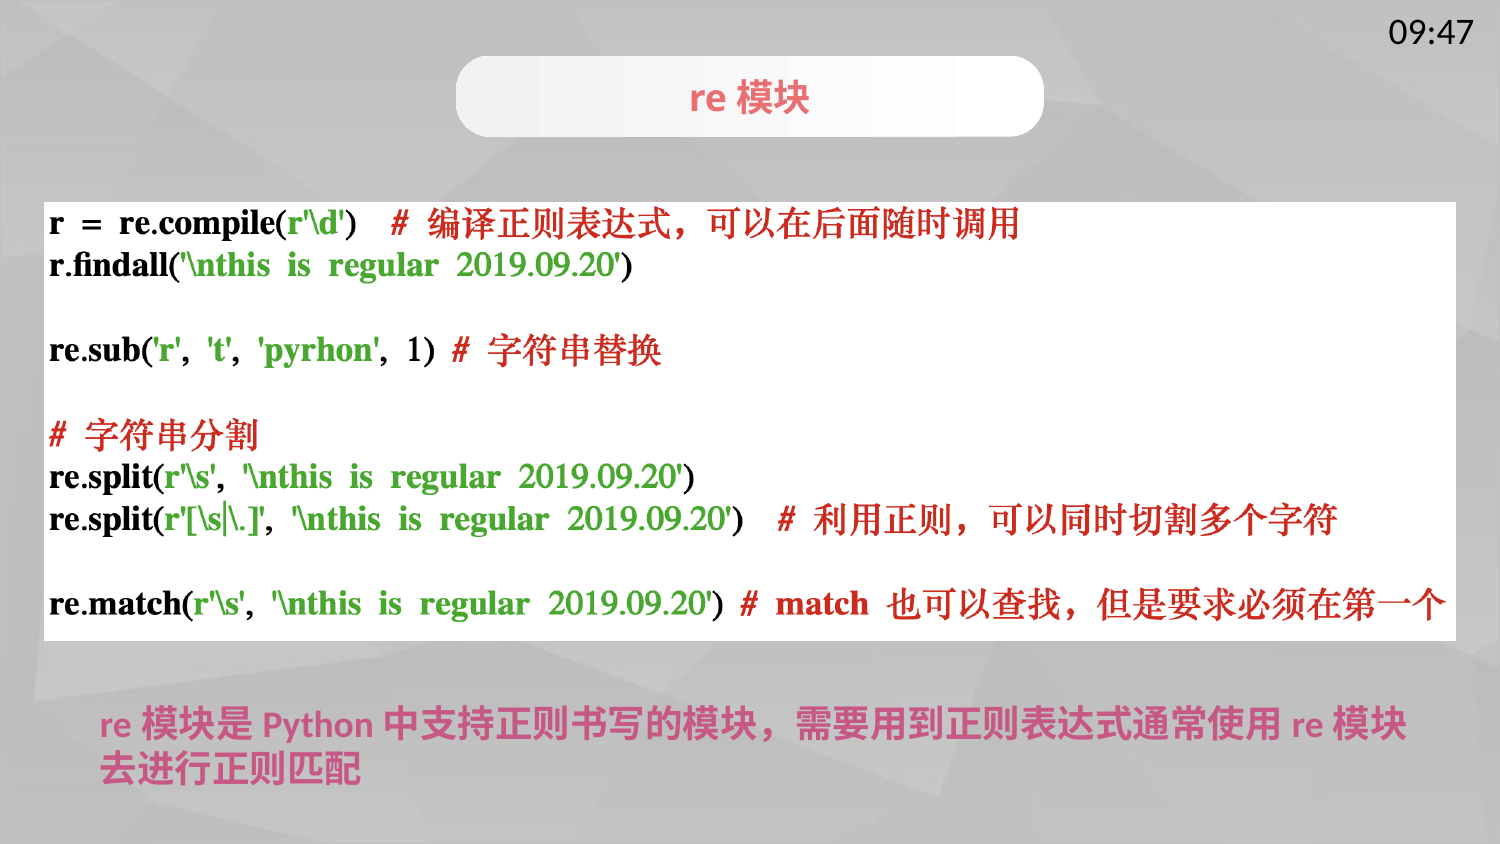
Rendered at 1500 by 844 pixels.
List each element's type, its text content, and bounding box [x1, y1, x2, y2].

text_box re模块是Python中支持正则书写的模块，需要用到正则表达式通常使用re模块去进行正则匹配 [85, 693, 1444, 798]
picture [1, 1, 1499, 843]
text_box re模块 [454, 54, 1046, 138]
